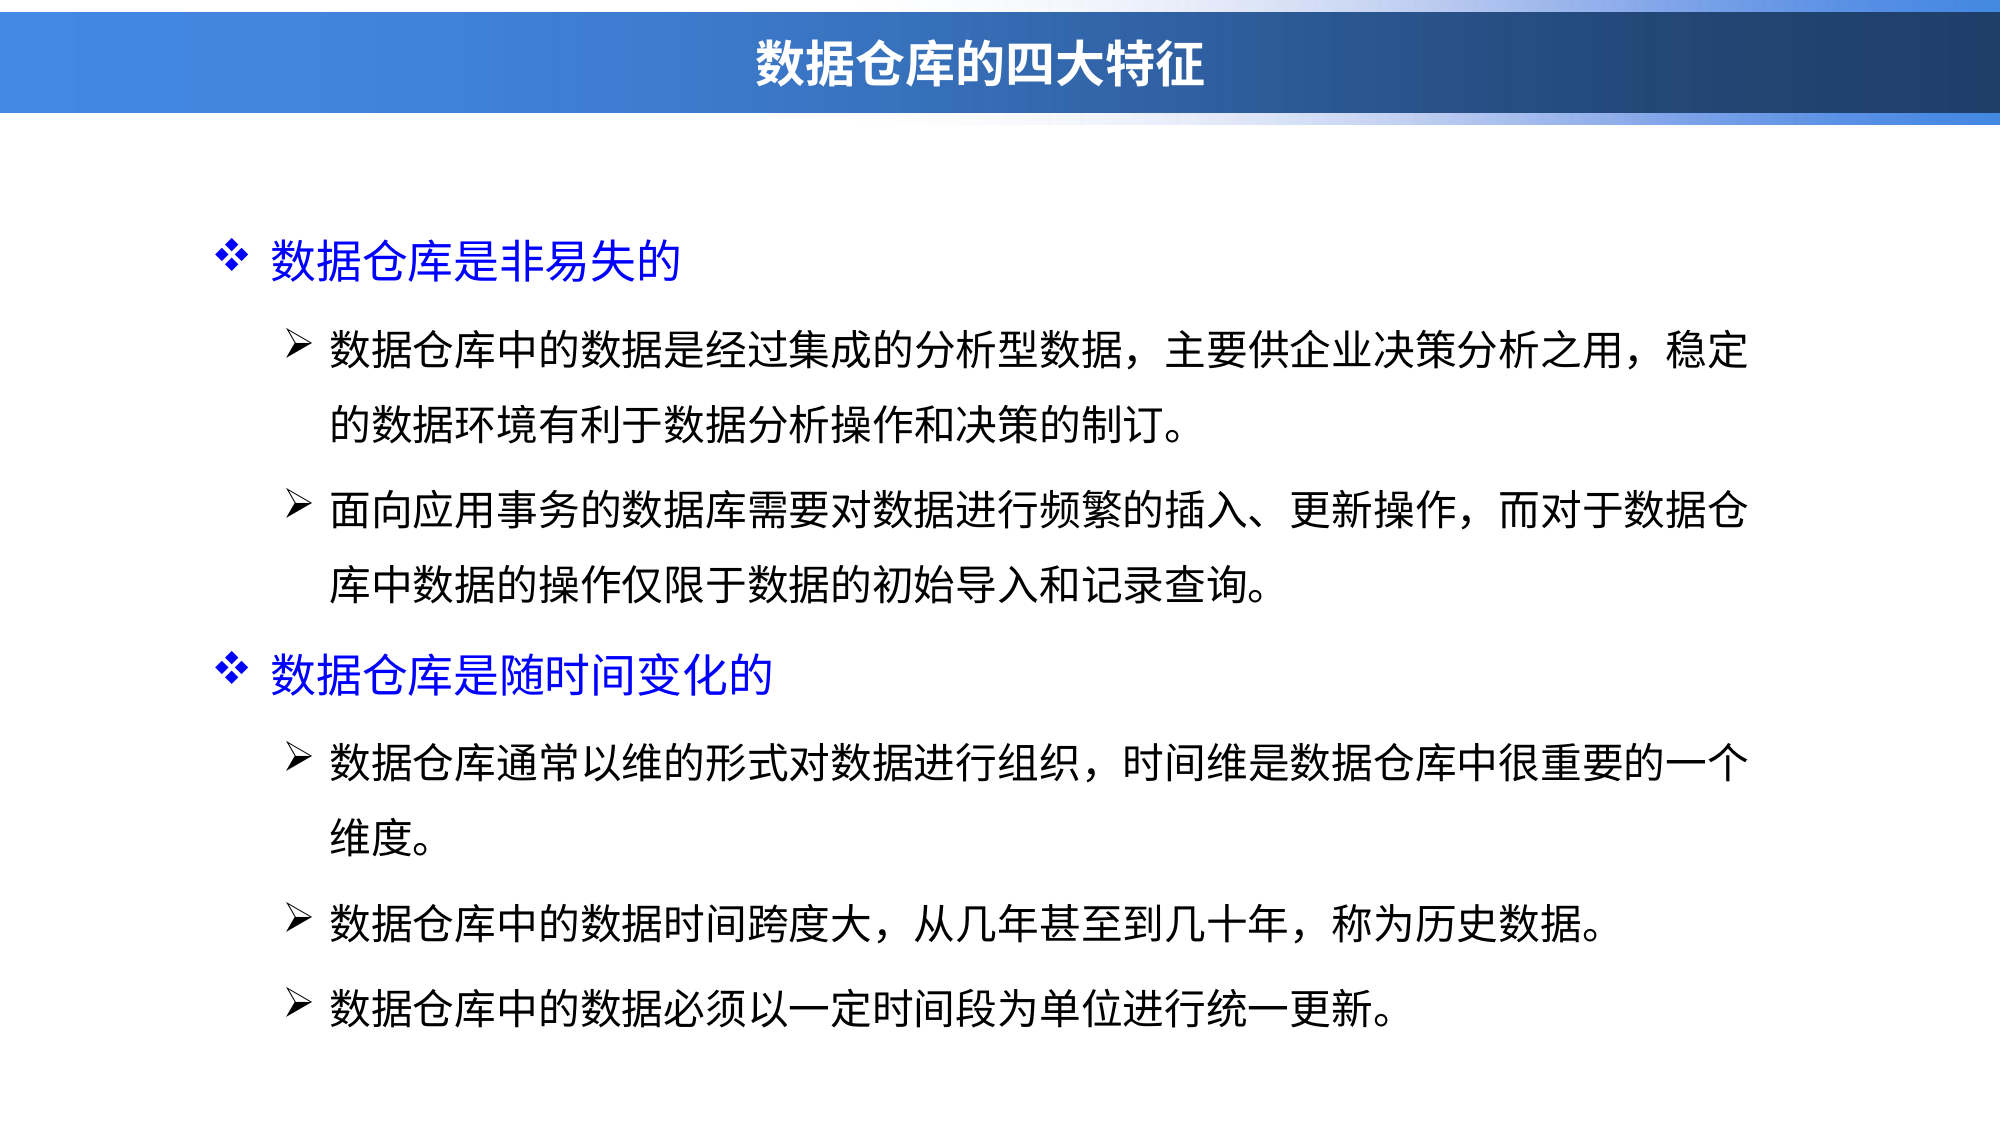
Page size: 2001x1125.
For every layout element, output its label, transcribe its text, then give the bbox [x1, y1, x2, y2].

list 数据仓库是非易失的 数据仓库中的数据是经过集成的分析型数据，主要供企业决策分析之用，稳定的数据环境有利于数据分析操作和决策的制订。 面向应用事务的数据库需要对数据进行频繁的插入、更新操作，而对于数据仓库中数据的操作仅限于数据的初始导入和记录查询。 数据仓库是随时间变化的 数据仓库通常以维的形式对数据进行组织，时间维是数据仓库中很重要的一个维度。 数据仓库中的数据时间跨度大，从几年甚至到几十年，称为历史数据。 数据仓库中的数据必须以一定时间段为单位进行统一更新。 [196, 198, 1780, 1009]
title 数据仓库的四大特征 [146, 25, 1815, 125]
picture [0, 0, 2000, 125]
